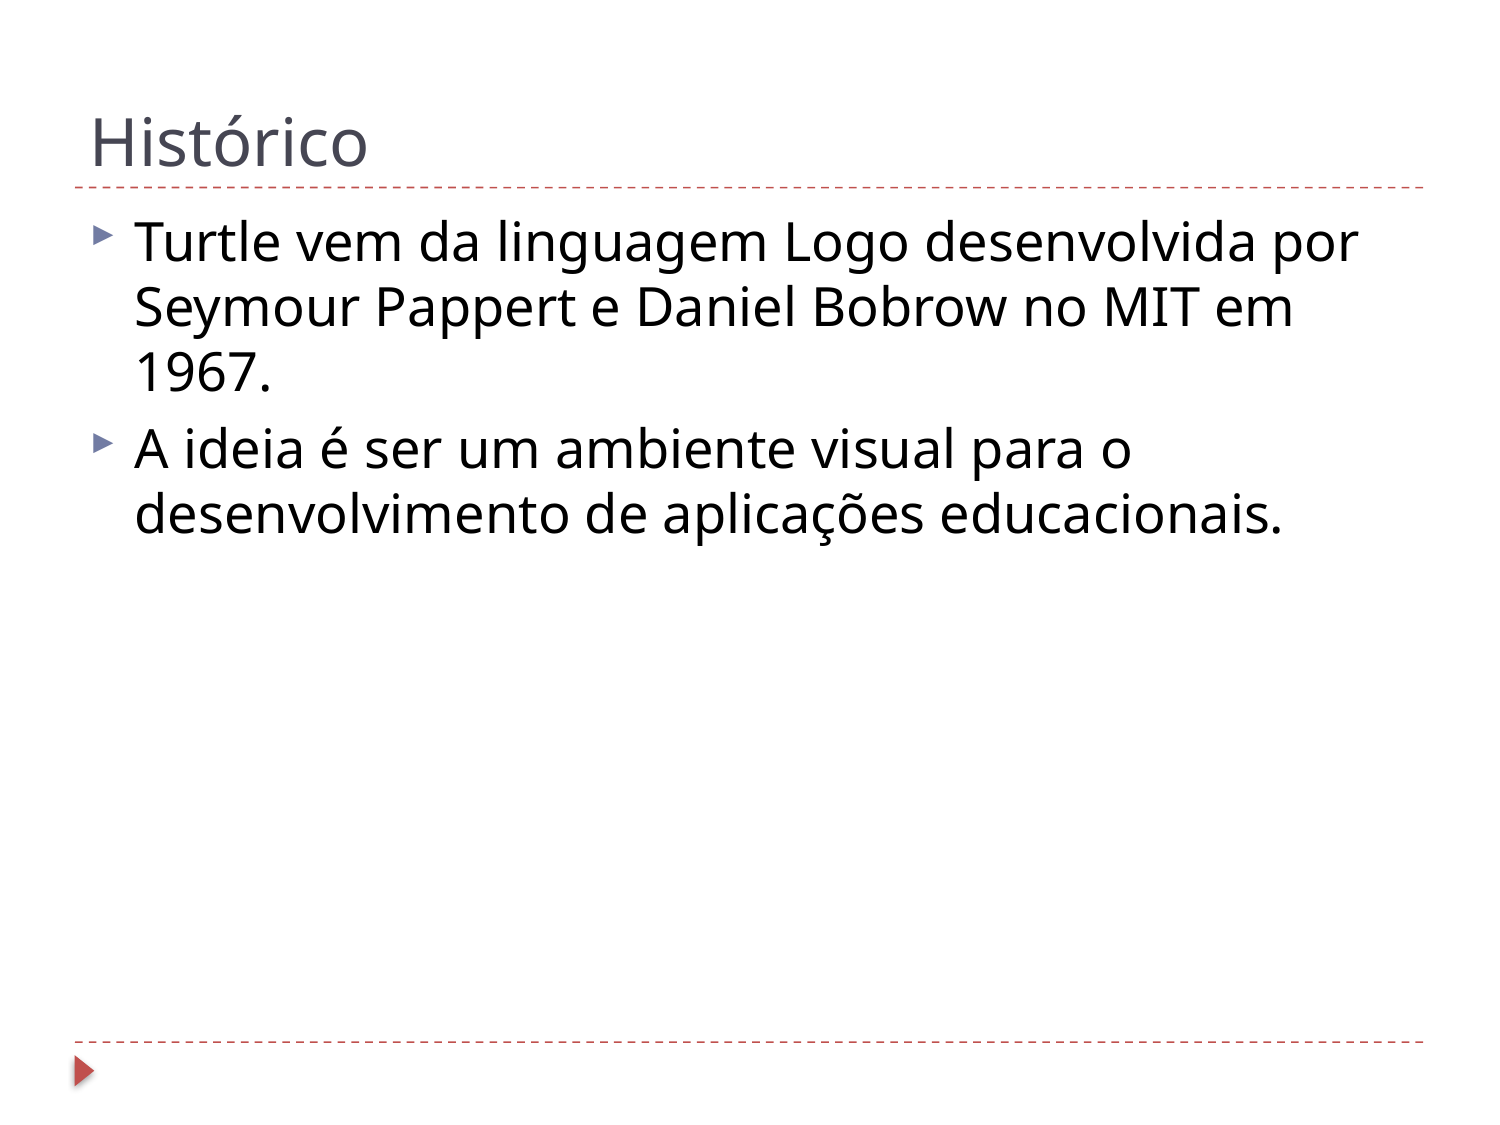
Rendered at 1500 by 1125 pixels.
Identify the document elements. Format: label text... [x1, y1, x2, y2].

text_box Turtle vem da linguagem Logo desenvolvida por Seymour Pappert e Daniel Bobrow no MIT em 1967. A ideia é ser um ambiente visual para o desenvolvimento de aplicações educacionais. [75, 200, 1425, 1010]
text_box Histórico [75, 24, 1425, 188]
